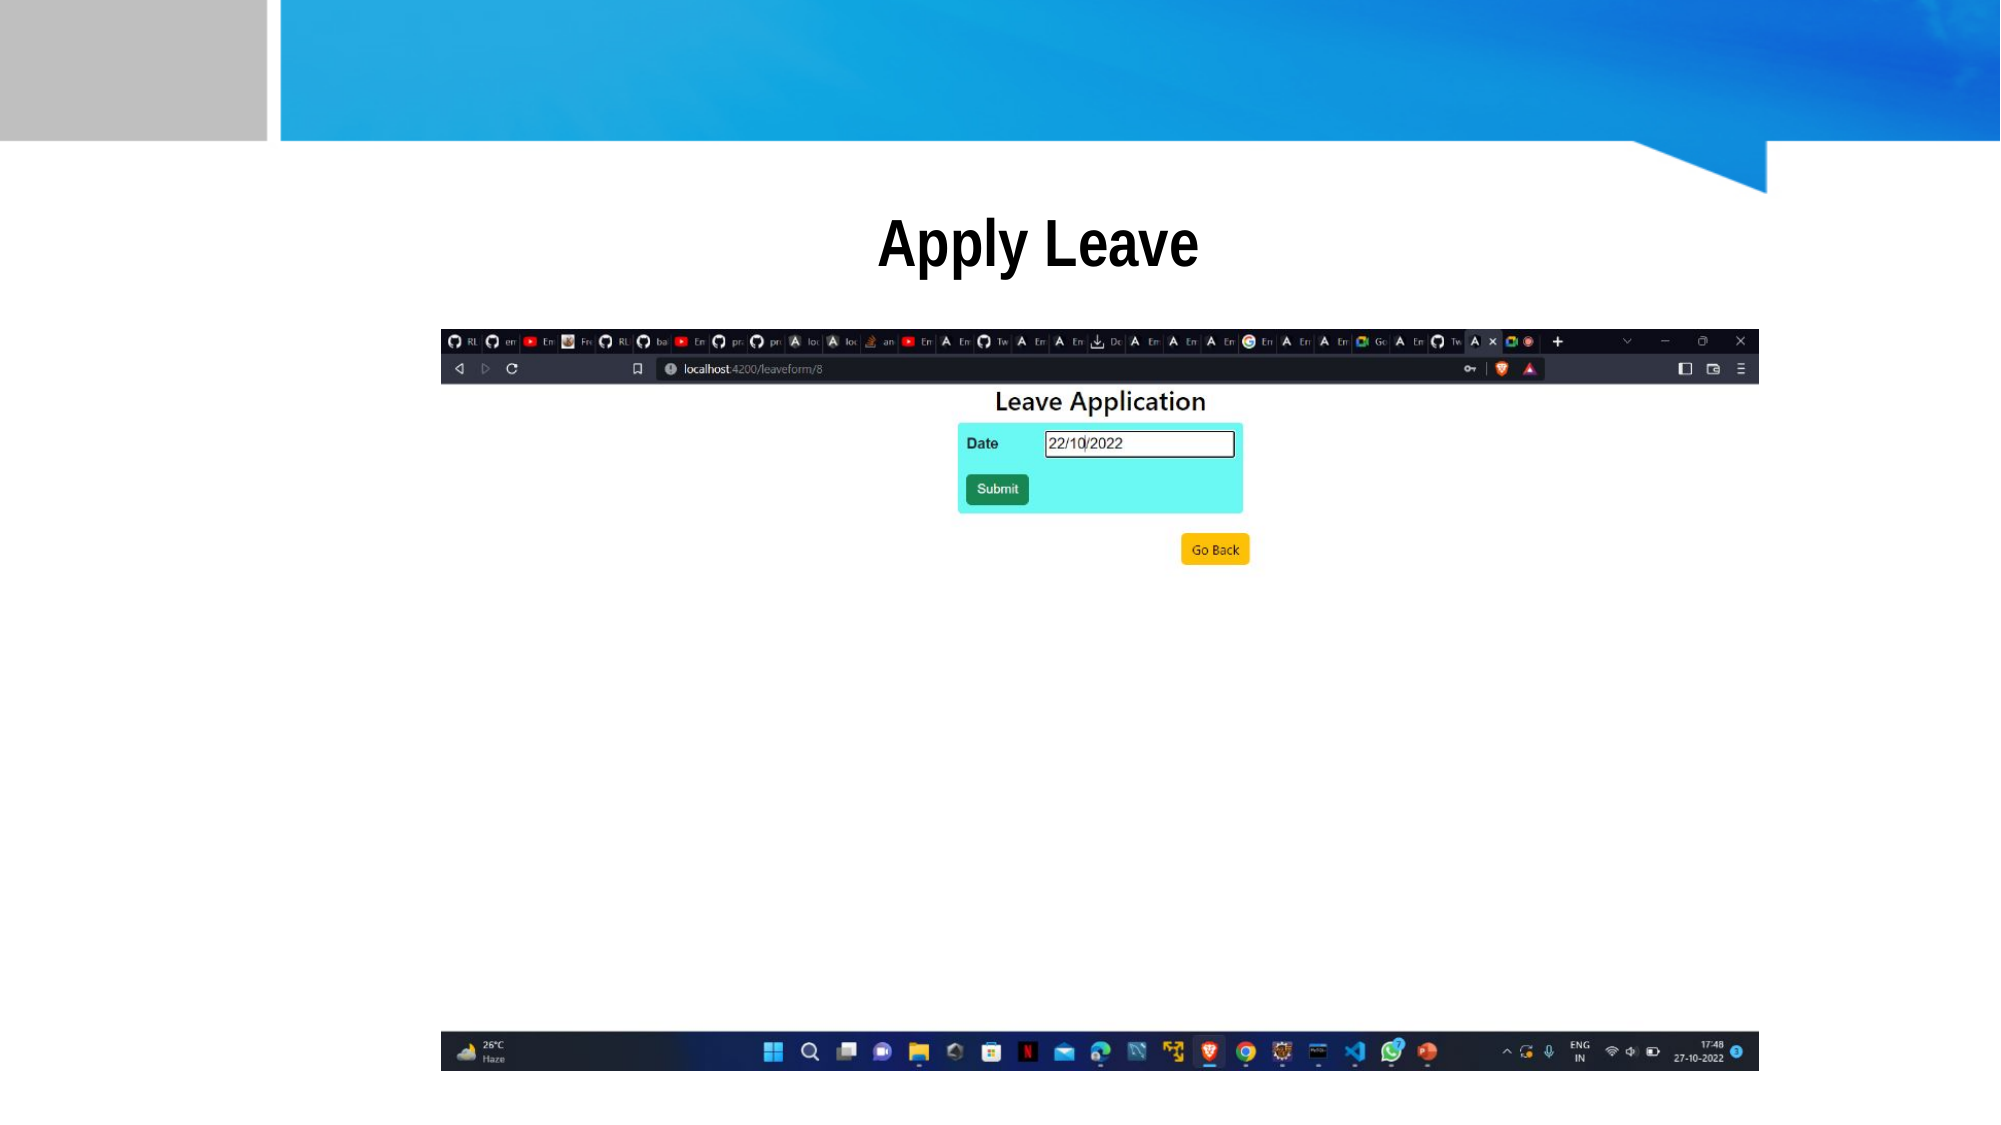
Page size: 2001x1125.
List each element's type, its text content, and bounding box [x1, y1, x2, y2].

picture [0, 0, 2000, 1125]
list Apply Leave [99, 192, 1901, 1006]
